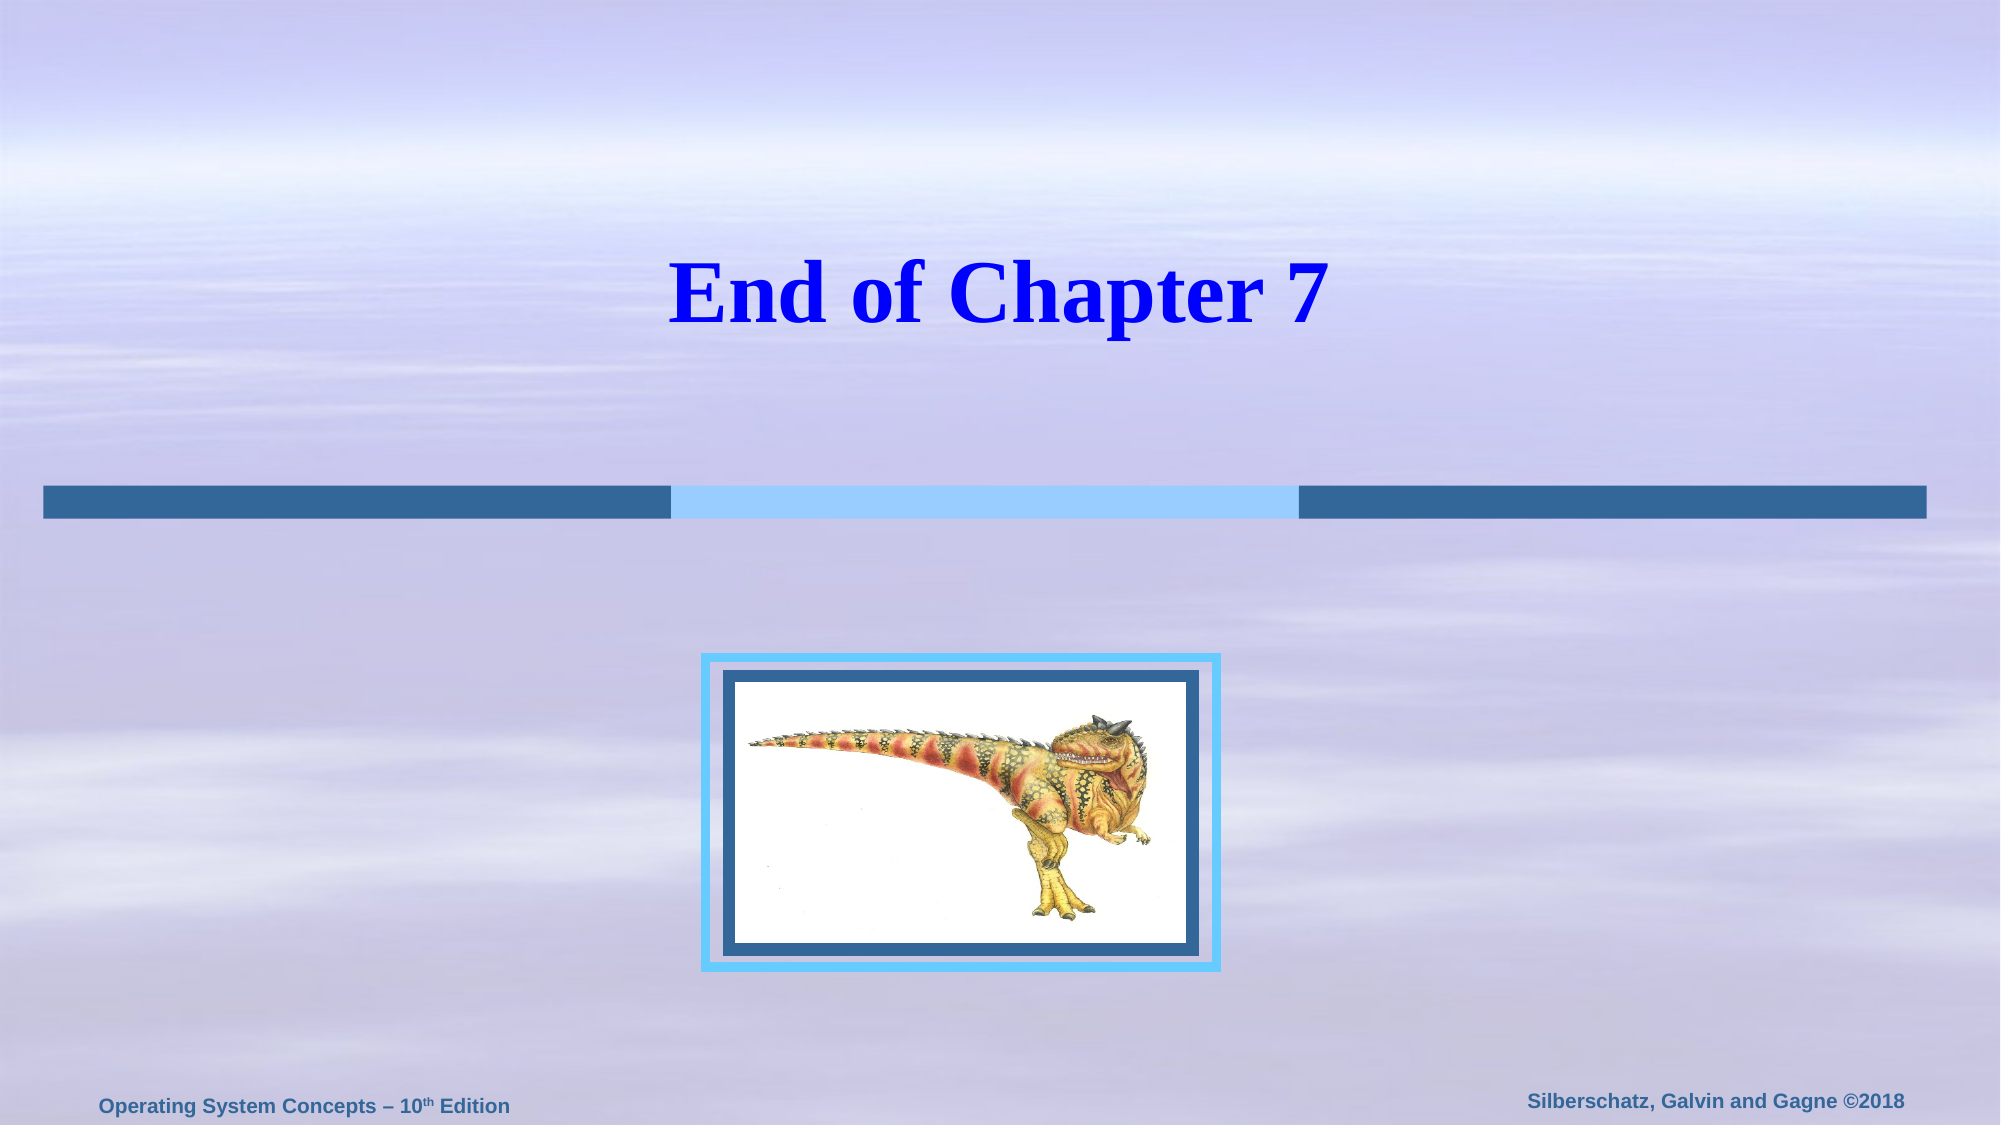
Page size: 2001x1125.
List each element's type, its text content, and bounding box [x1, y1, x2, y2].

title End of Chapter 7 [150, 112, 1850, 462]
picture [0, 0, 2001, 1125]
